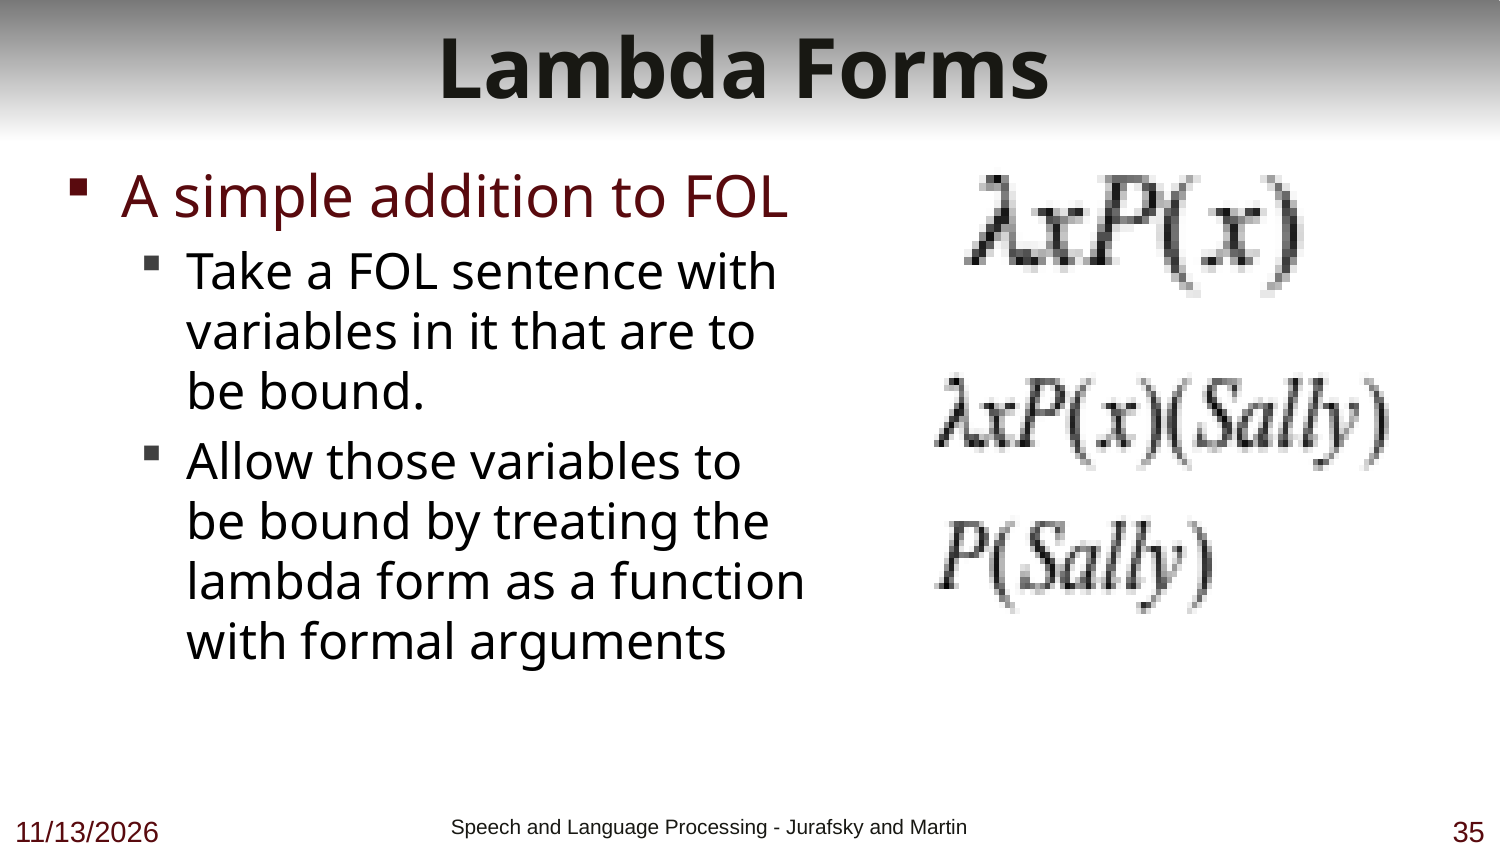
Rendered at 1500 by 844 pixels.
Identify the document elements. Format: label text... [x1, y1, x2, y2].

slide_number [0, 806, 199, 844]
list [949, 151, 1320, 308]
slide_number 35 [1424, 806, 1500, 844]
list A simple addition to FOL Take a FOL sentence with variables in it that are to be bound. Allow those variables to be bound by treating the lambda form as a function with formal arguments [50, 151, 825, 760]
title Lambda Forms [12, 0, 1475, 132]
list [924, 354, 1396, 770]
footer Speech and Language Processing - Jurafsky and Martin [199, 806, 1424, 844]
